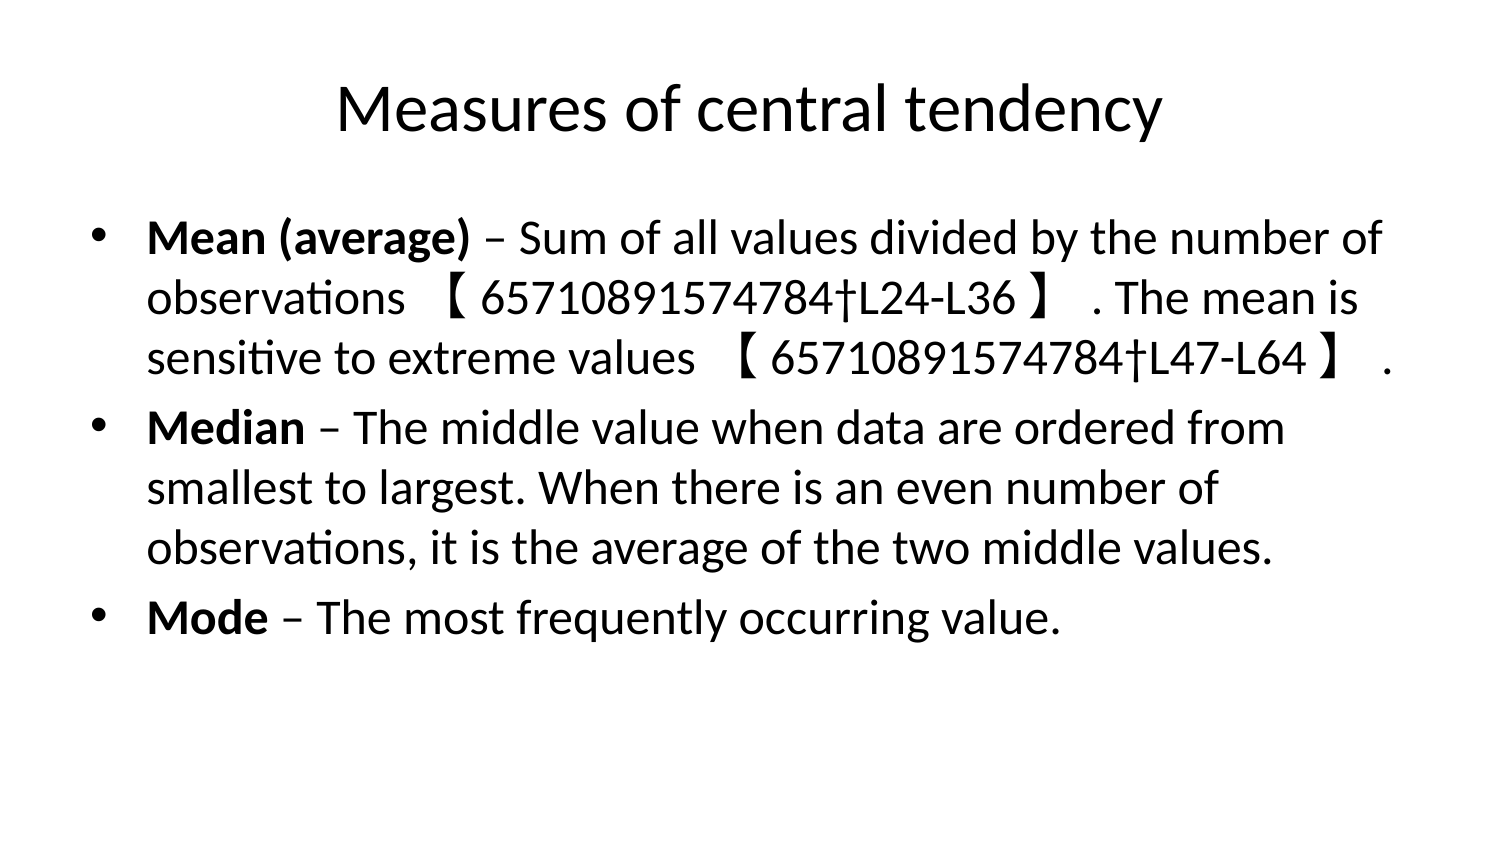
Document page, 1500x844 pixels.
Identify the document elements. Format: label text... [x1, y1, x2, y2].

title Measures of central tendency [75, 33, 1425, 175]
list Mean (average) – Sum of all values divided by the number of observations【65710891574784†L24-L36】. The mean is sensitive to extreme values【65710891574784†L47-L64】. Median – The middle value when data are ordered from smallest to largest. When there is an even number of observations, it is the average of the two middle values. Mode – The most frequently occurring value. [75, 196, 1425, 754]
